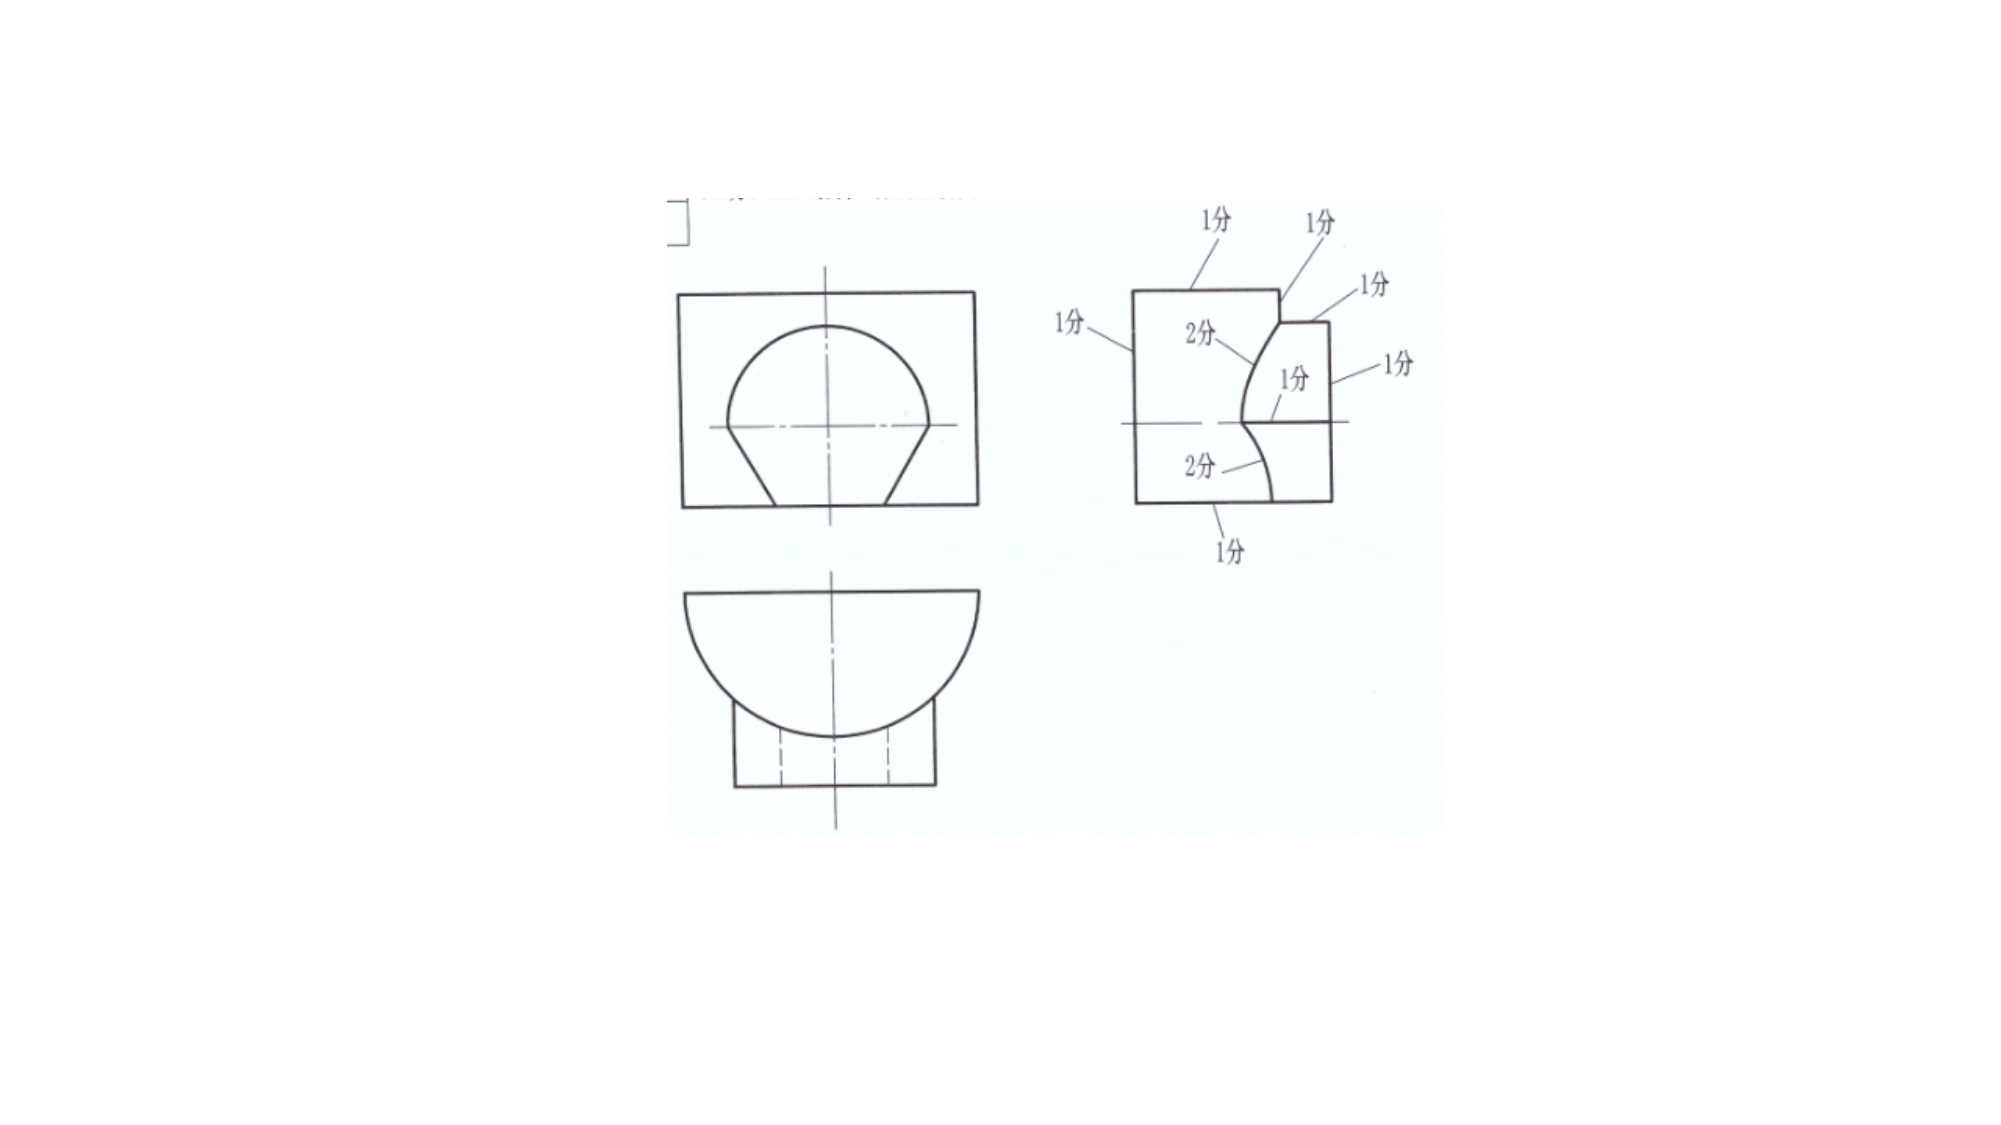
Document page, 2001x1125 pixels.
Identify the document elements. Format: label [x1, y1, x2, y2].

picture [667, 198, 1444, 835]
